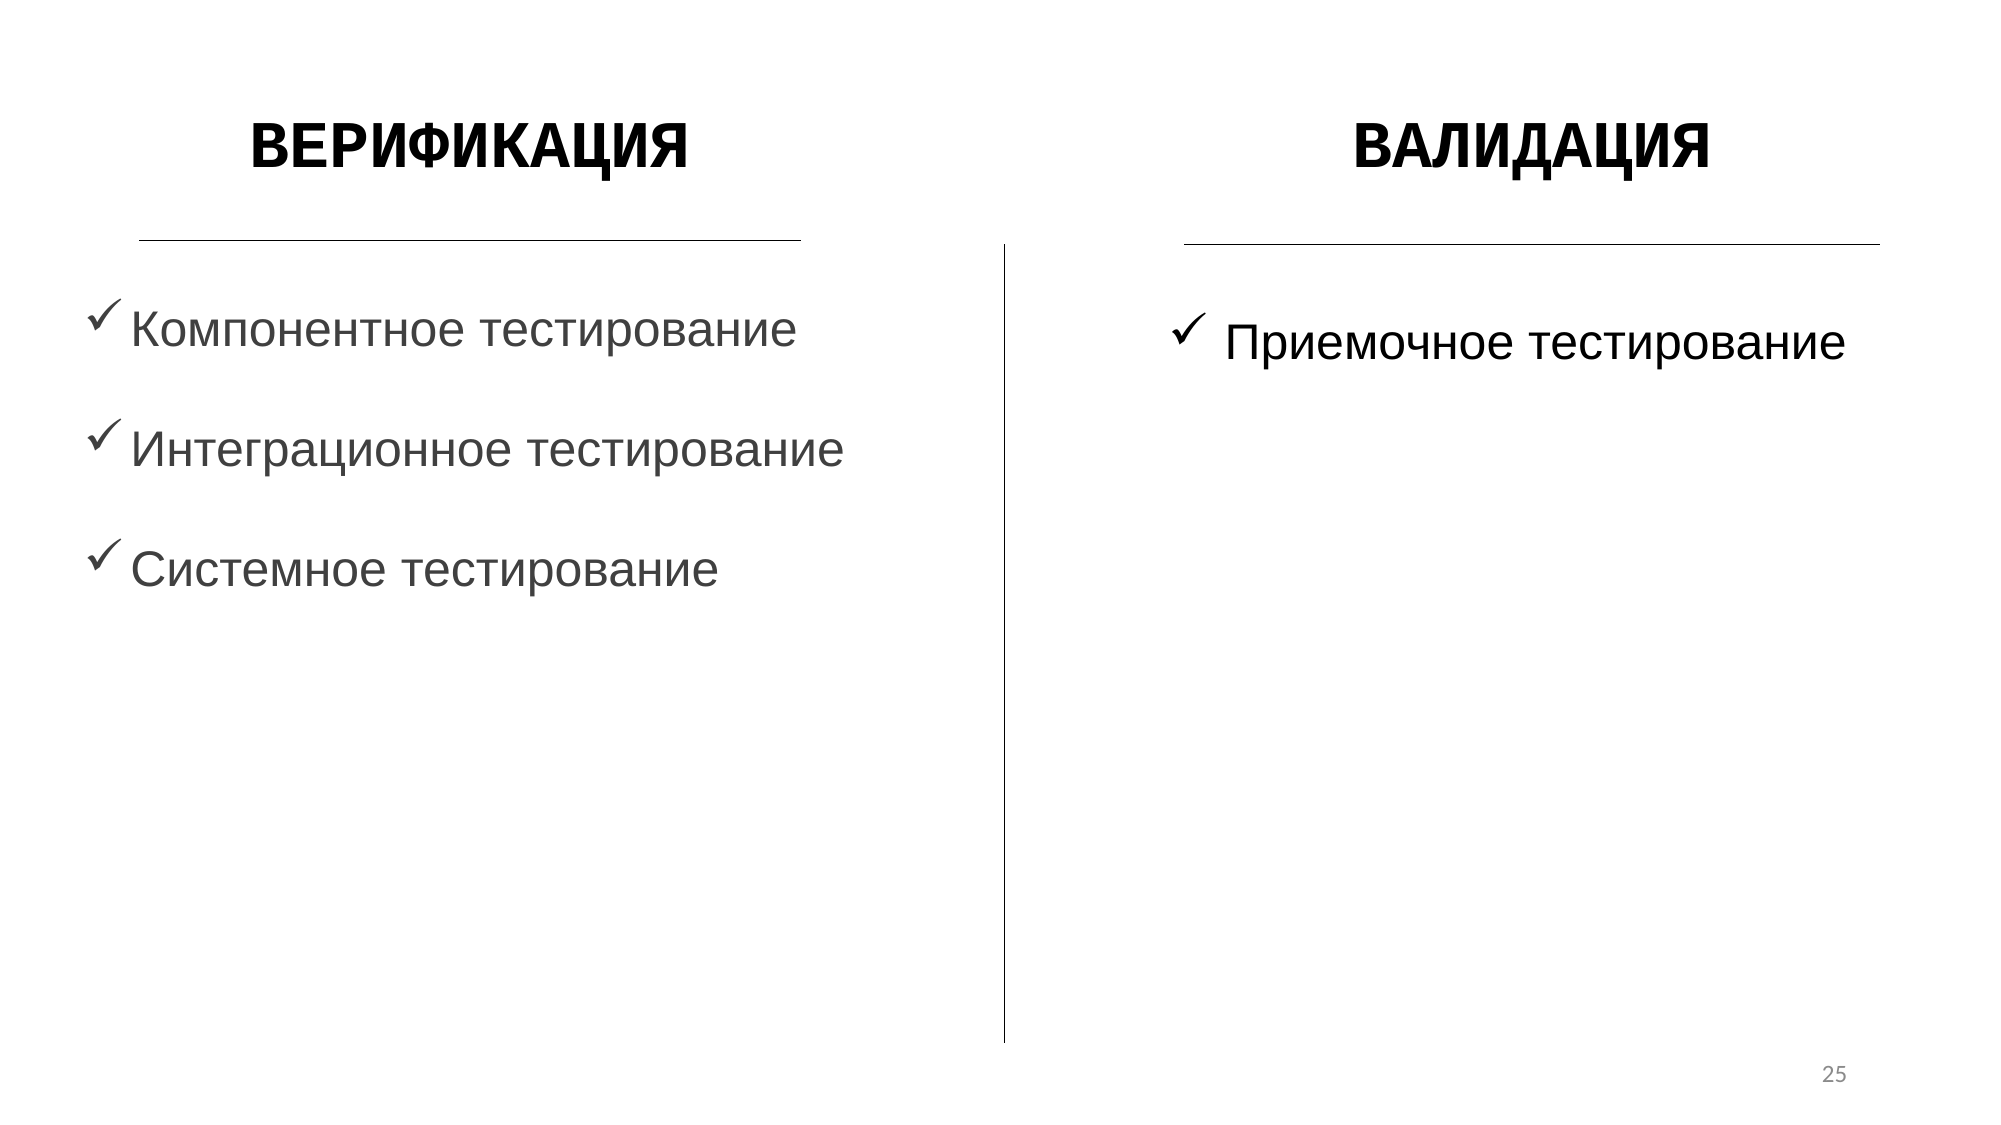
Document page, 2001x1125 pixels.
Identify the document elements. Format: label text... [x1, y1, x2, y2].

text_box Компонентное тестирование Интеграционное тестирование Системное тестирование [68, 288, 872, 664]
slide_number 25 [1412, 1042, 1863, 1103]
text_box ВАЛИДАЦИЯ [1337, 93, 1728, 189]
text_box ВЕРИФИКАЦИЯ [235, 93, 705, 188]
text_box Приемочное тестирование [1153, 271, 1911, 377]
